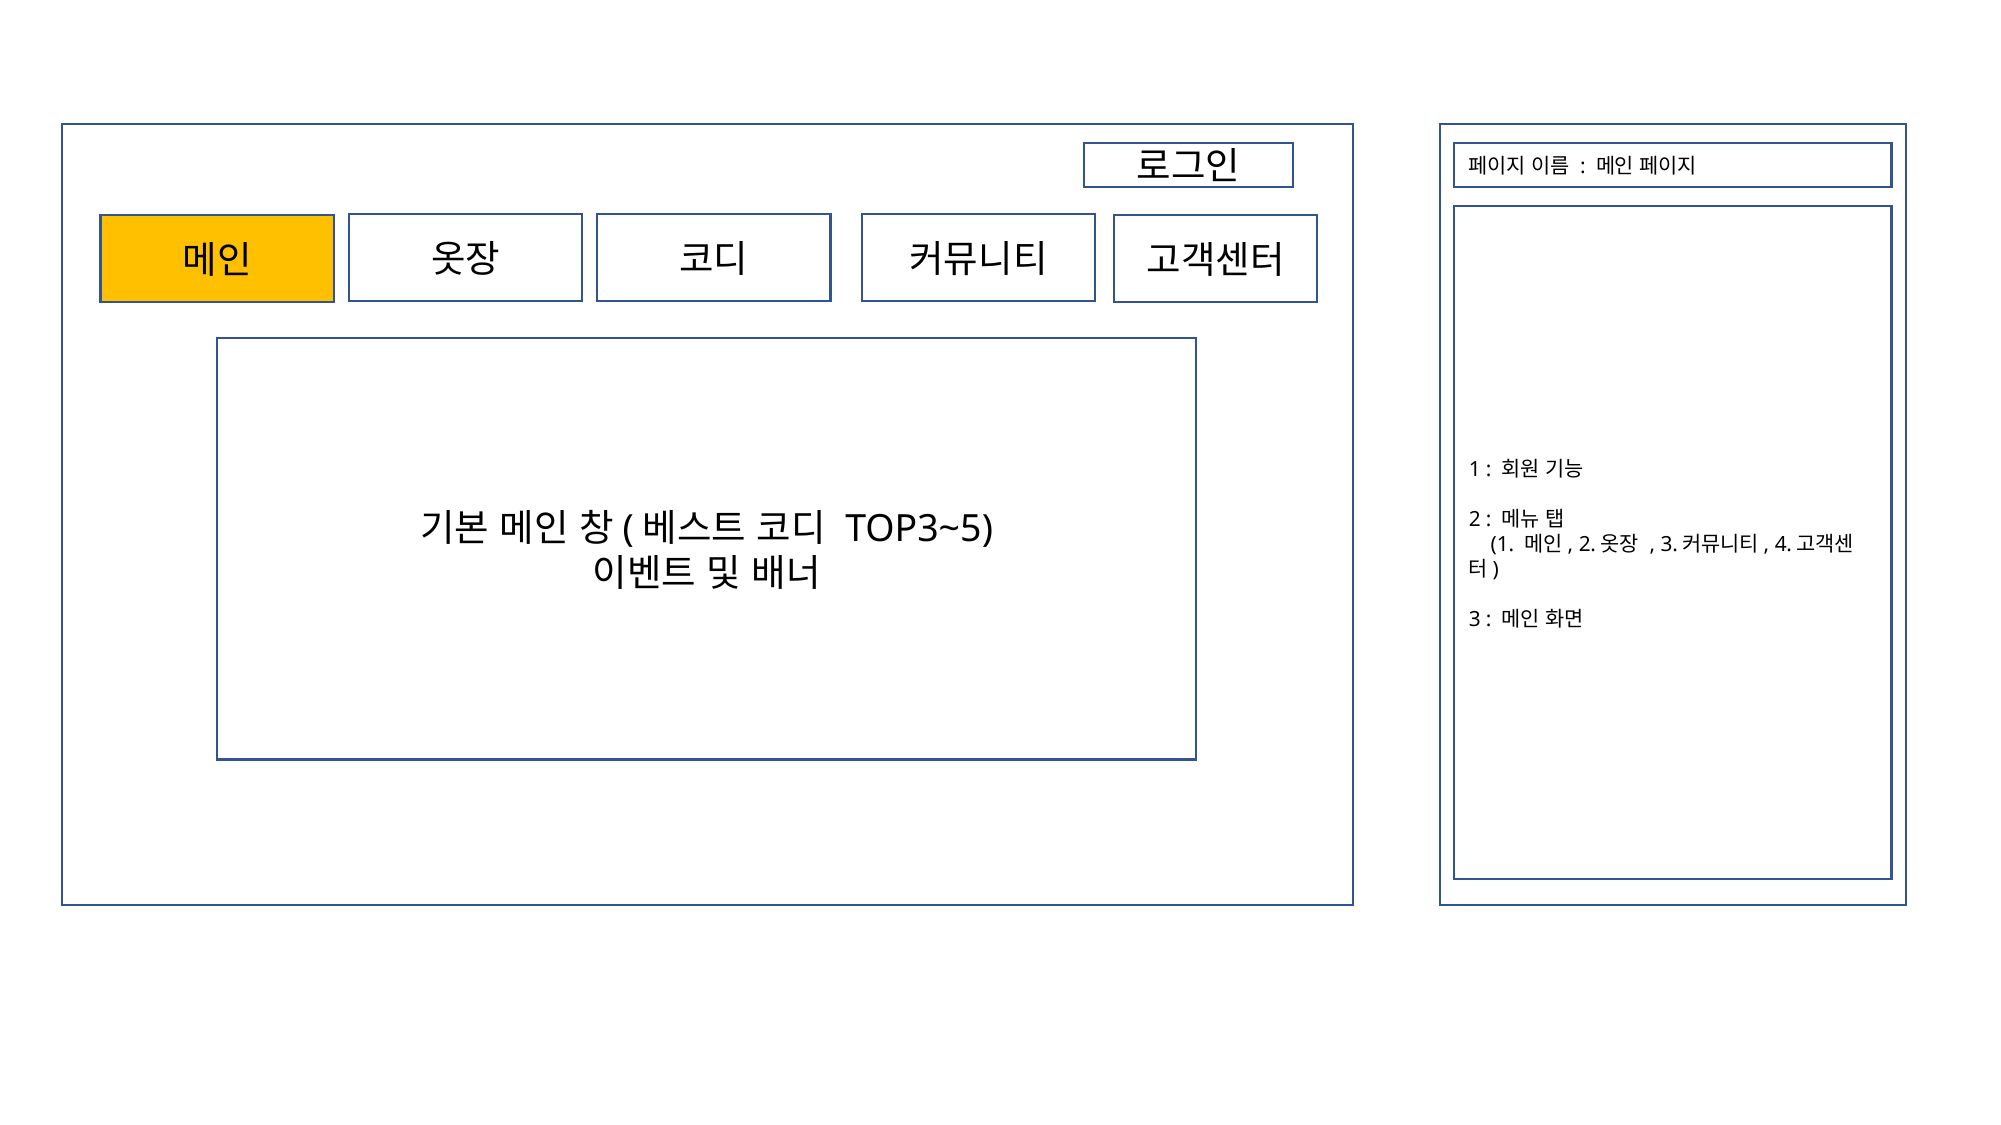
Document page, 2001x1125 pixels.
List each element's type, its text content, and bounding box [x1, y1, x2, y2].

text_box [61, 123, 1354, 906]
text_box 기본 메인 창(베스트 코디 TOP3~5) 이벤트 및 배너 [216, 337, 1197, 761]
text_box 커뮤니티 [861, 213, 1096, 302]
text_box 옷장 [348, 213, 583, 302]
text_box 페이지 이름 : 메인 페이지 [1453, 142, 1893, 188]
text_box 로그인 [1083, 142, 1294, 188]
text_box 코디 [596, 213, 832, 302]
text_box [1439, 123, 1907, 906]
text_box 고객센터 [1113, 214, 1318, 303]
text_box 1 : 회원 기능 2 : 메뉴 탭 (1. 메인, 2.옷장 , 3.커뮤니티, 4.고객센터) 3 : 메인 화면 [1453, 205, 1893, 880]
text_box 메인 [99, 214, 335, 303]
